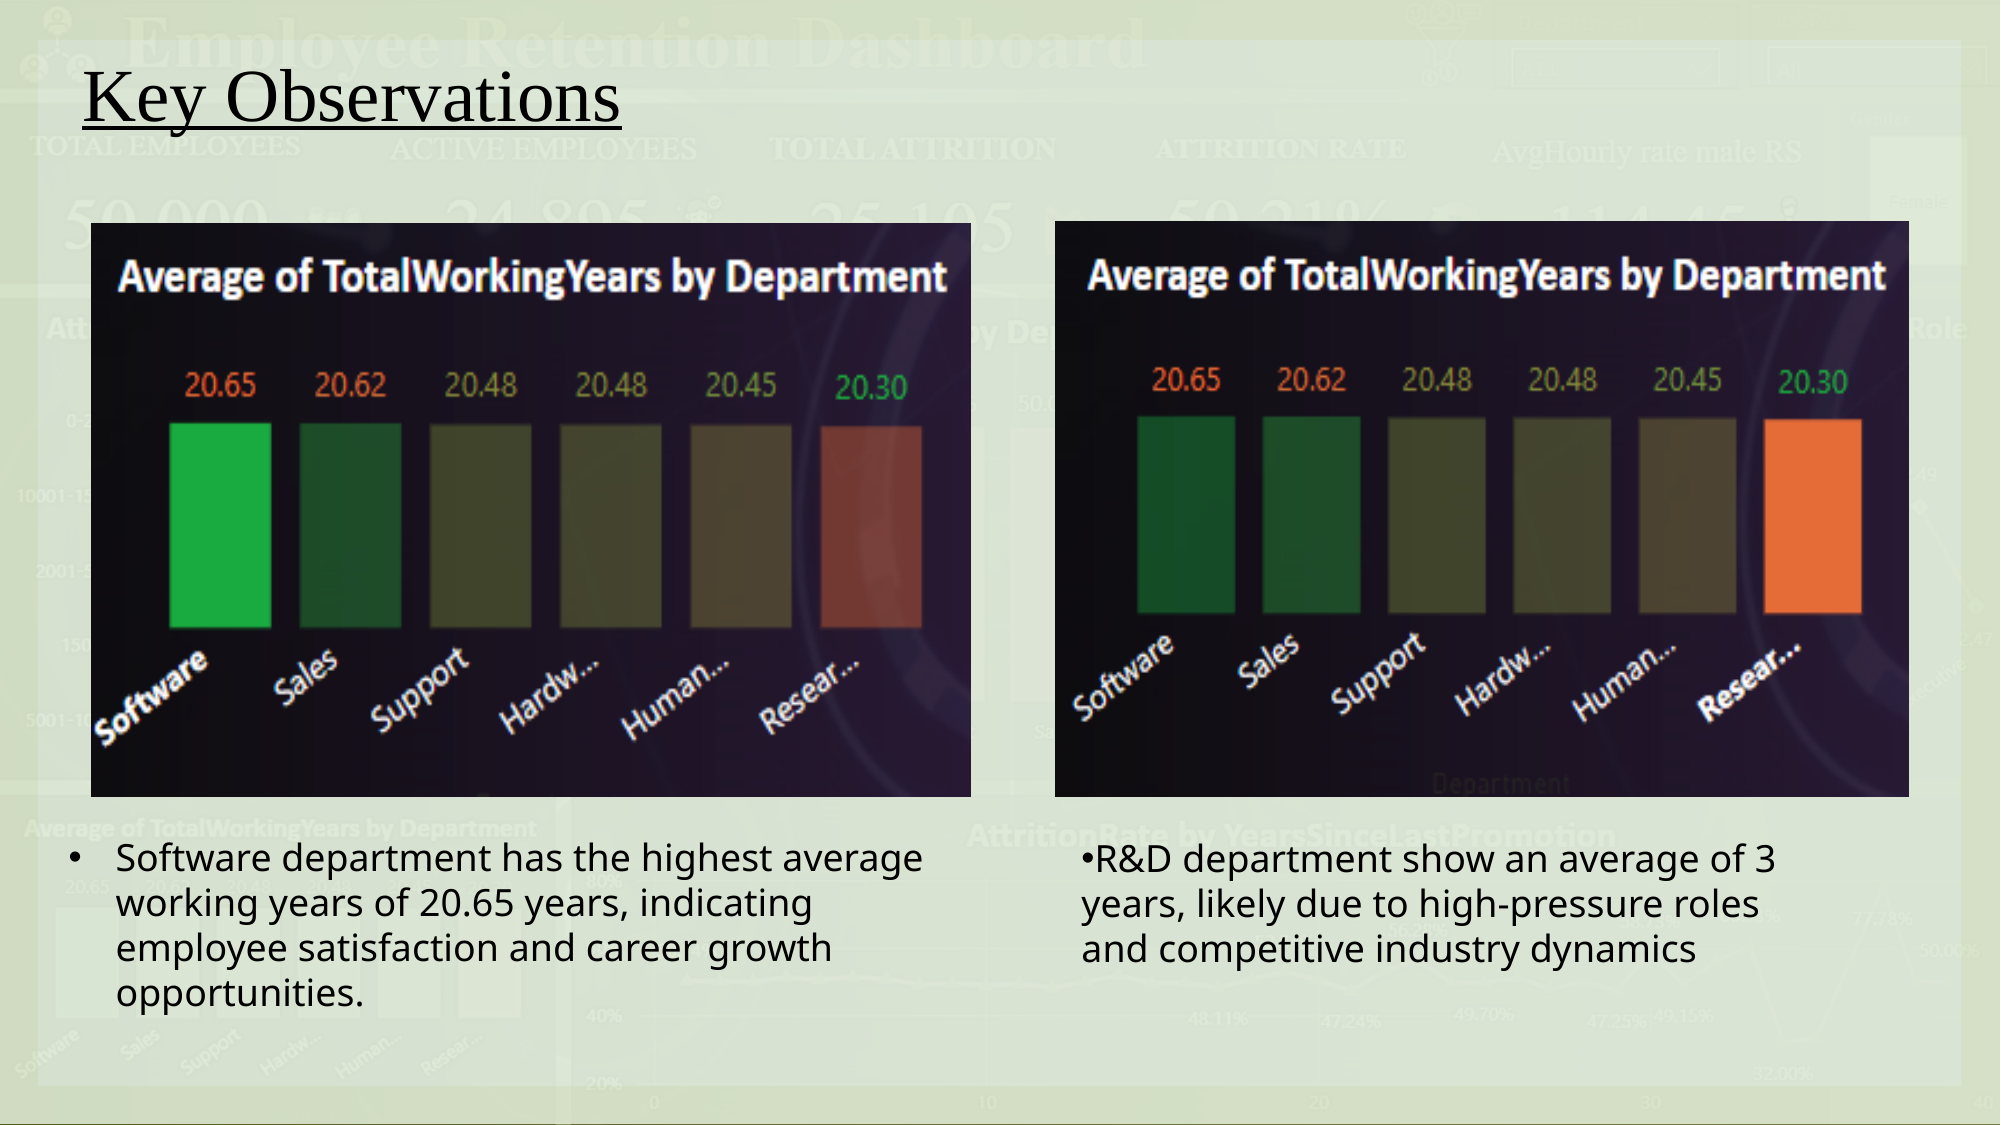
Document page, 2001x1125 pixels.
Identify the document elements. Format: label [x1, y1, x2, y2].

text_box [90, 220, 1910, 798]
picture [0, 0, 2000, 1125]
